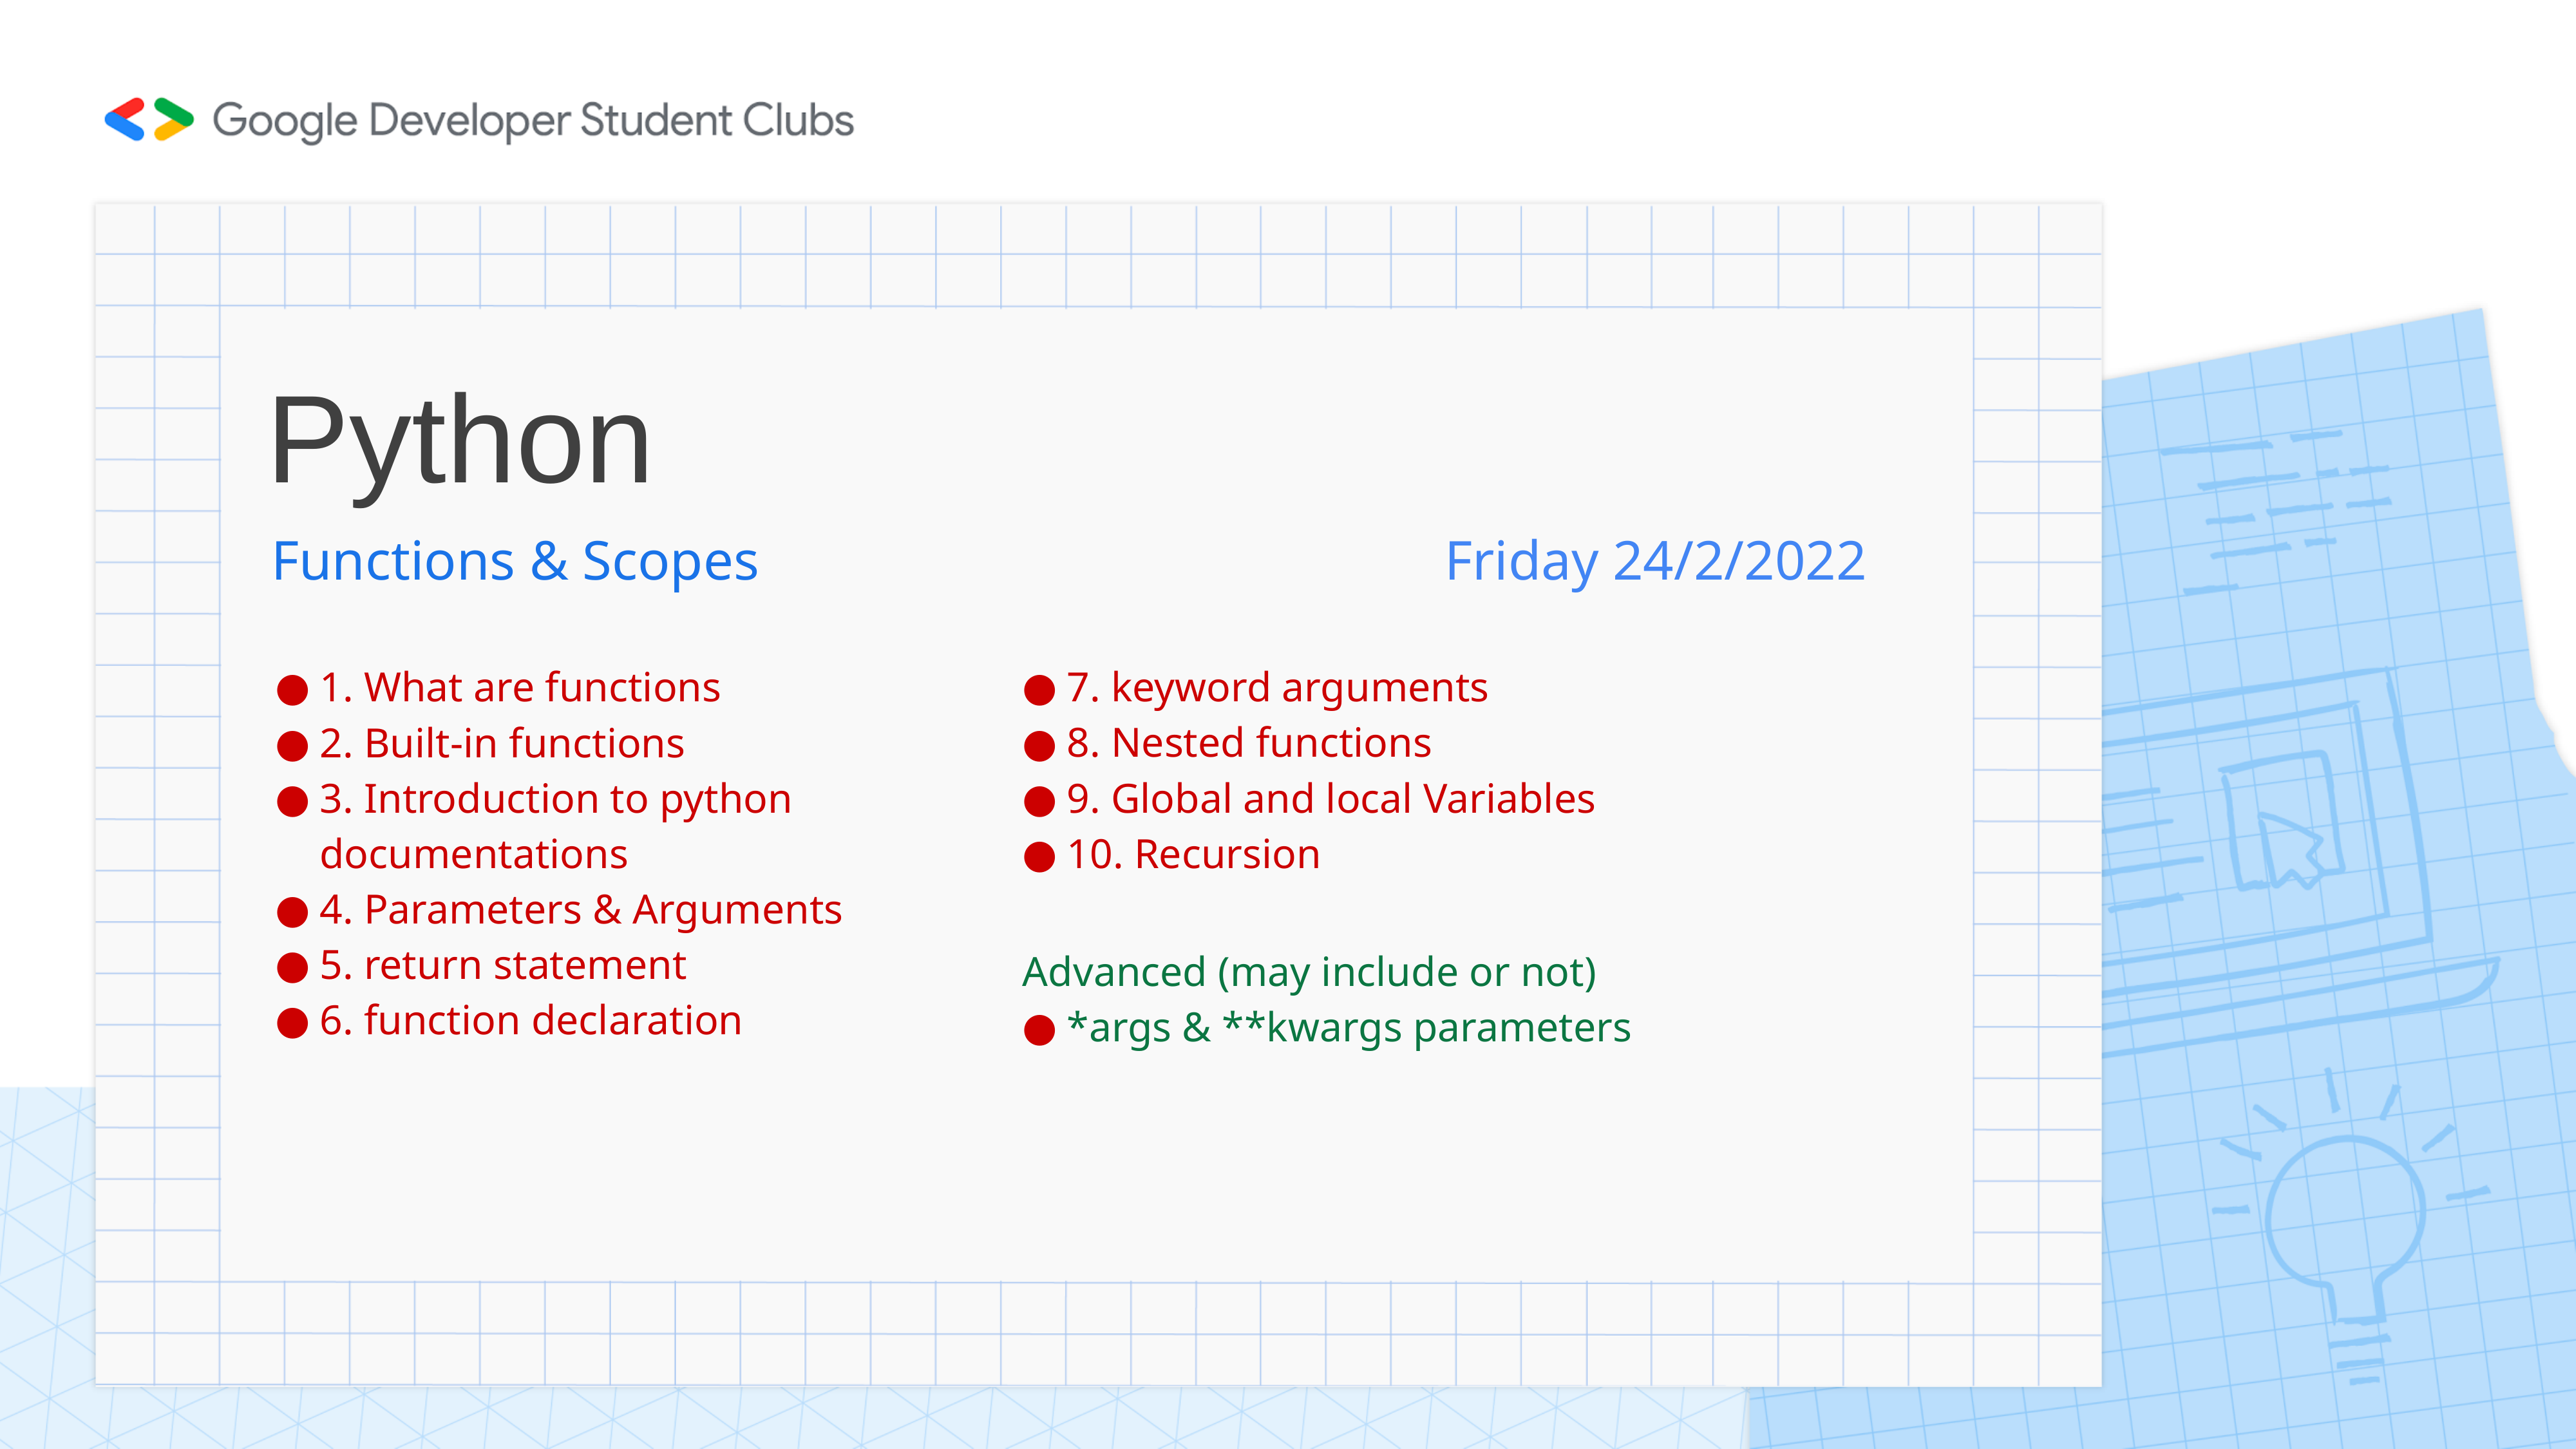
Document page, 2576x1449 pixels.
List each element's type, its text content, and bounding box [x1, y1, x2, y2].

title Python [240, 332, 1777, 626]
text_box Advanced (may include or not) *args & **kwargs parameters [1009, 929, 1911, 1059]
text_box 7. keyword arguments 8. Nested functions 9. Global and local Variables 10. Recursion [1009, 645, 1911, 886]
subtitle Functions & Scopes Friday 24/2/2022 [261, 516, 2065, 1376]
picture [0, 0, 2576, 1449]
list 1. What are functions 2. Built-in functions 3. Introduction to python documentations 4. Parameters & Arguments 5. return statement 6. function declaration [261, 645, 1163, 1449]
